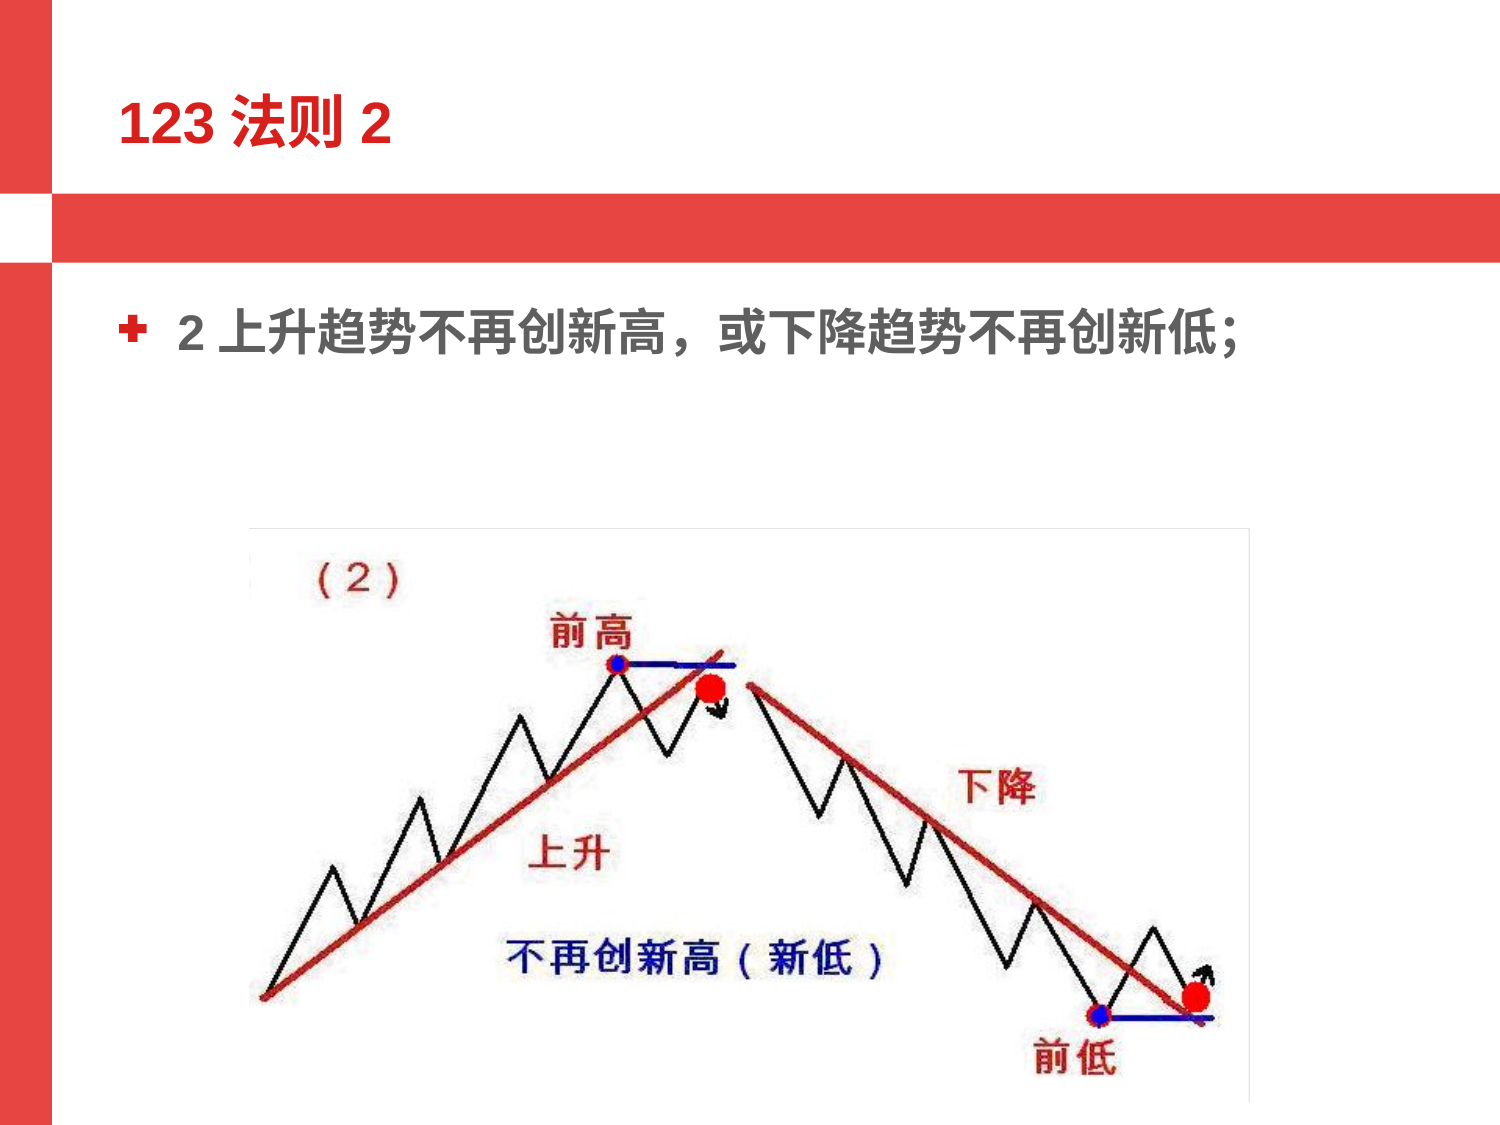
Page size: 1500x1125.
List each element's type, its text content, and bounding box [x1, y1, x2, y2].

picture [249, 527, 1251, 1102]
list 2上升趋势不再创新高，或下降趋势不再创新低； [103, 299, 1397, 1014]
title 123法则2 [103, 59, 1397, 190]
